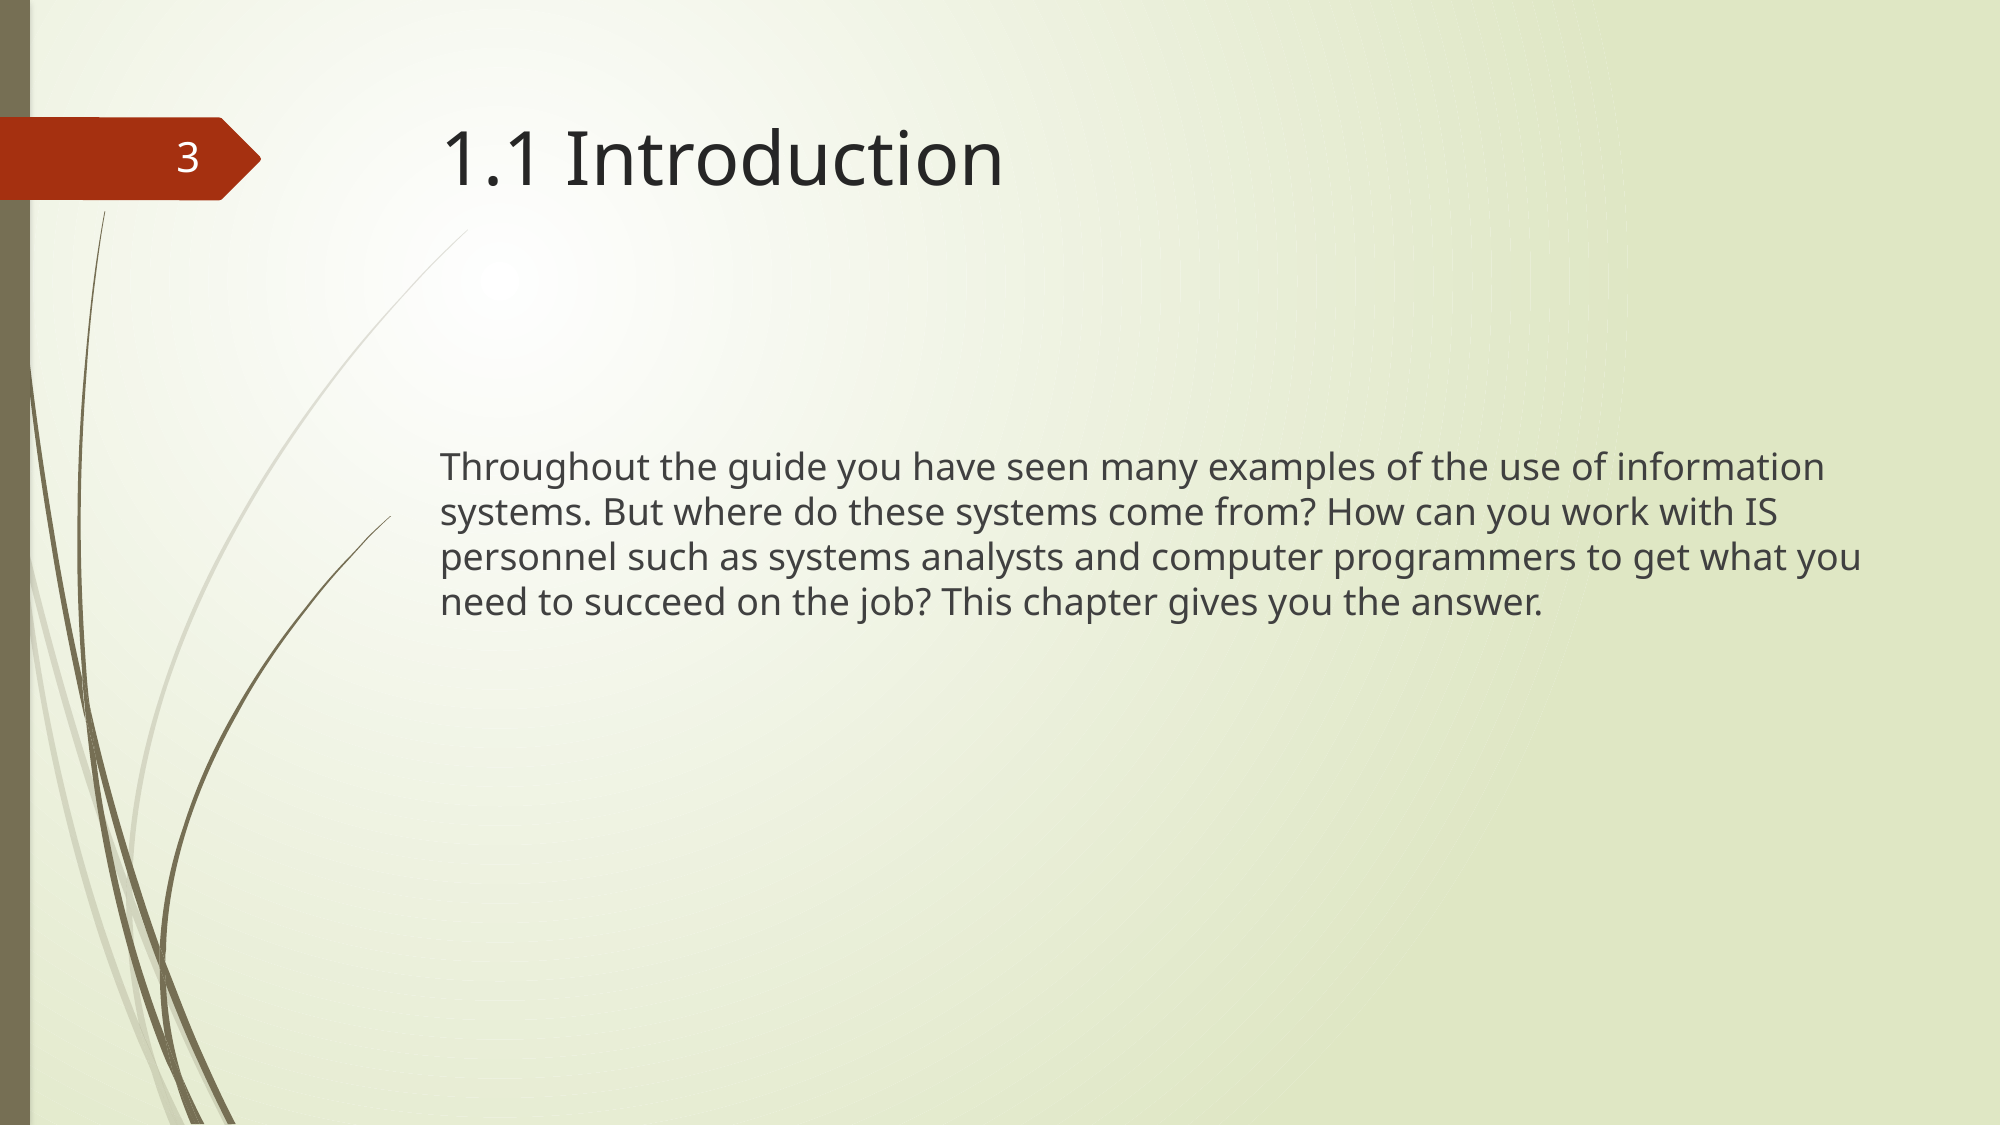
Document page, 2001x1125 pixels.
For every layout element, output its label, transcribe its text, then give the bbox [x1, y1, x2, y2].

slide_number 3 [87, 129, 216, 190]
list Throughout the guide you have seen many examples of the use of information systems. But where do these systems come from? How can you work with IS personnel such as systems analysts and computer programmers to get what you need to succeed on the job? This chapter gives you the answer. [424, 237, 1888, 1043]
title 1.1 Introduction [425, 102, 1888, 237]
